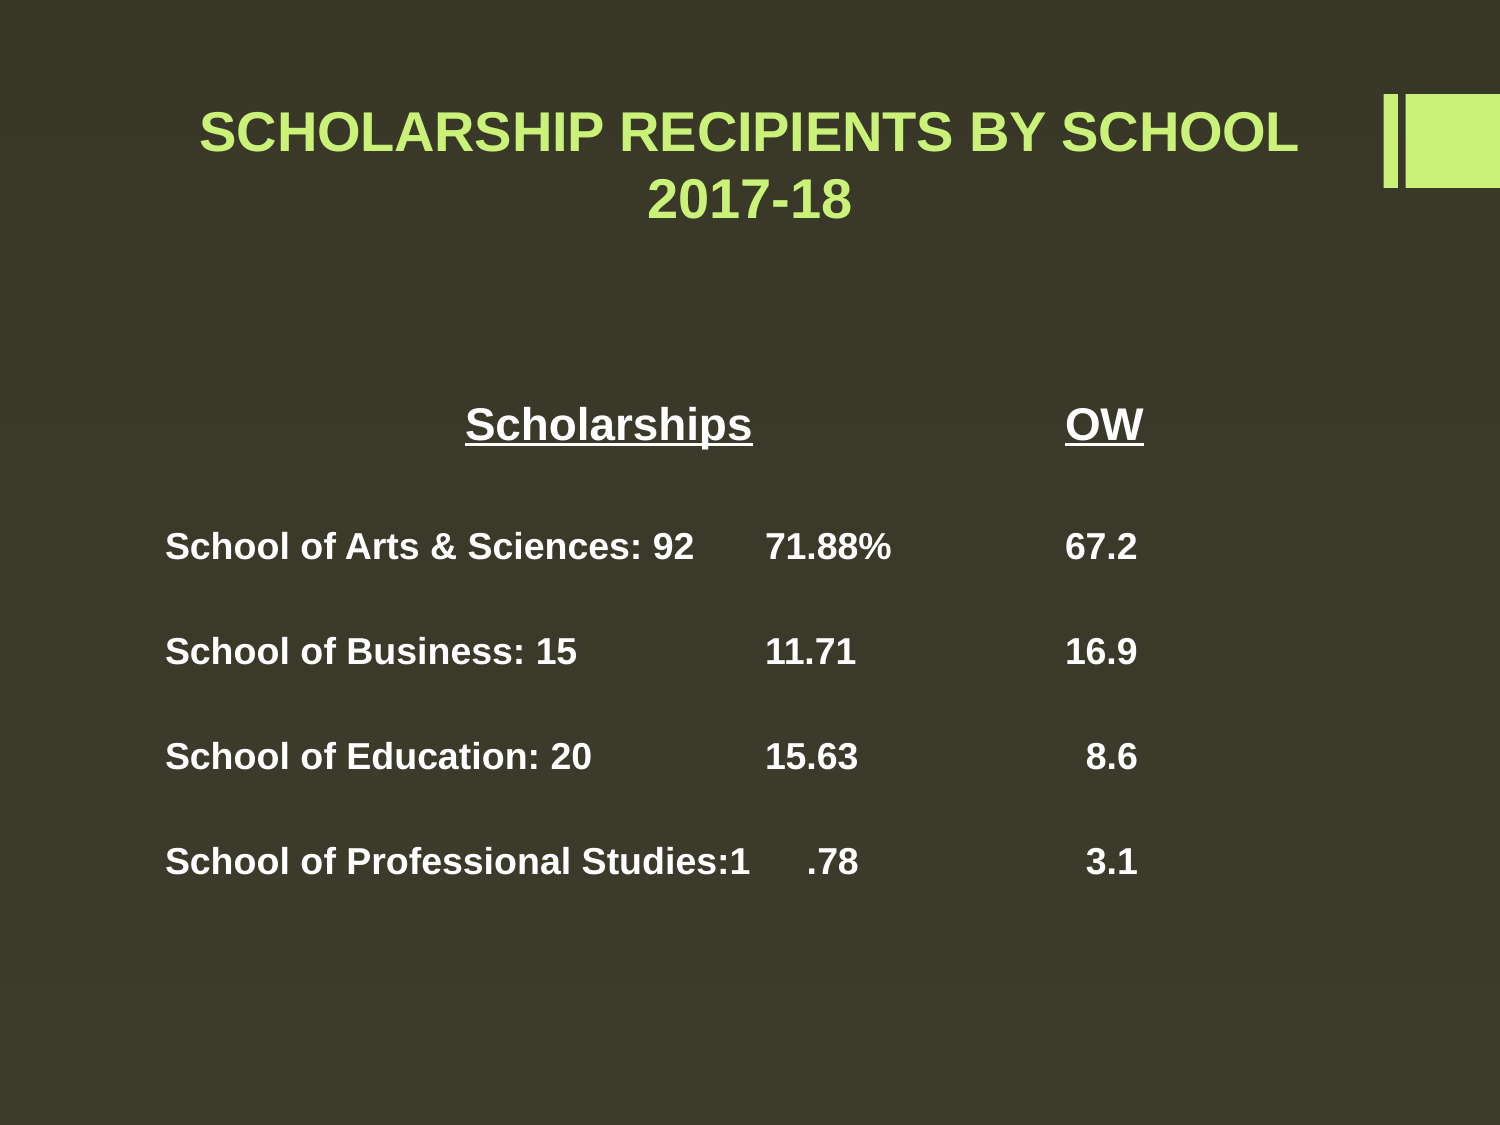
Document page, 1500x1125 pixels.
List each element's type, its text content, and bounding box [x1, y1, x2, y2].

title SCHOLARSHIP RECIPIENTS BY SCHOOL 2017-18 [150, 87, 1350, 238]
subtitle Scholarships OW School of Arts & Sciences: 92 71.88% 67.2 School of Business: 15 11.71 16.9 School of Education: 20 15.63 8.6 School of Professional Studies:1 .78 3.1 [150, 387, 1350, 925]
